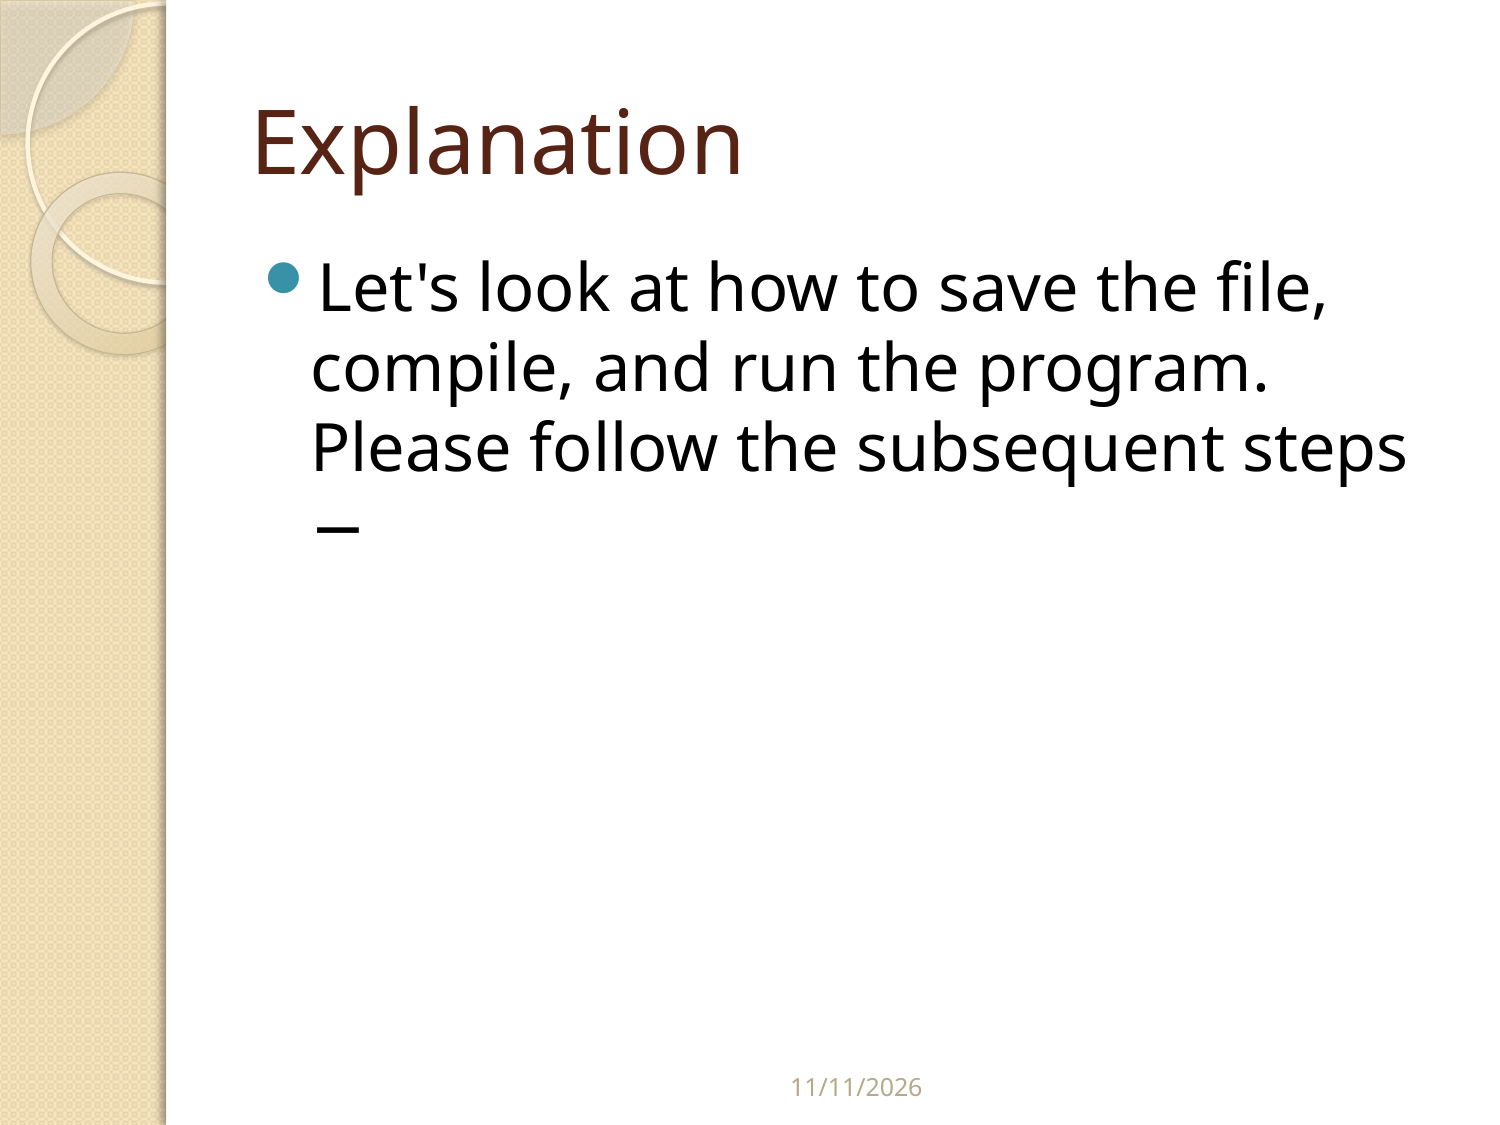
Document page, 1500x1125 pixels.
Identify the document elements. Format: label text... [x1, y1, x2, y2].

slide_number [587, 1034, 938, 1113]
title Explanation [235, 45, 1466, 233]
list Let's look at how to save the file, compile, and run the program. Please follow the subsequent steps − [235, 237, 1466, 1025]
